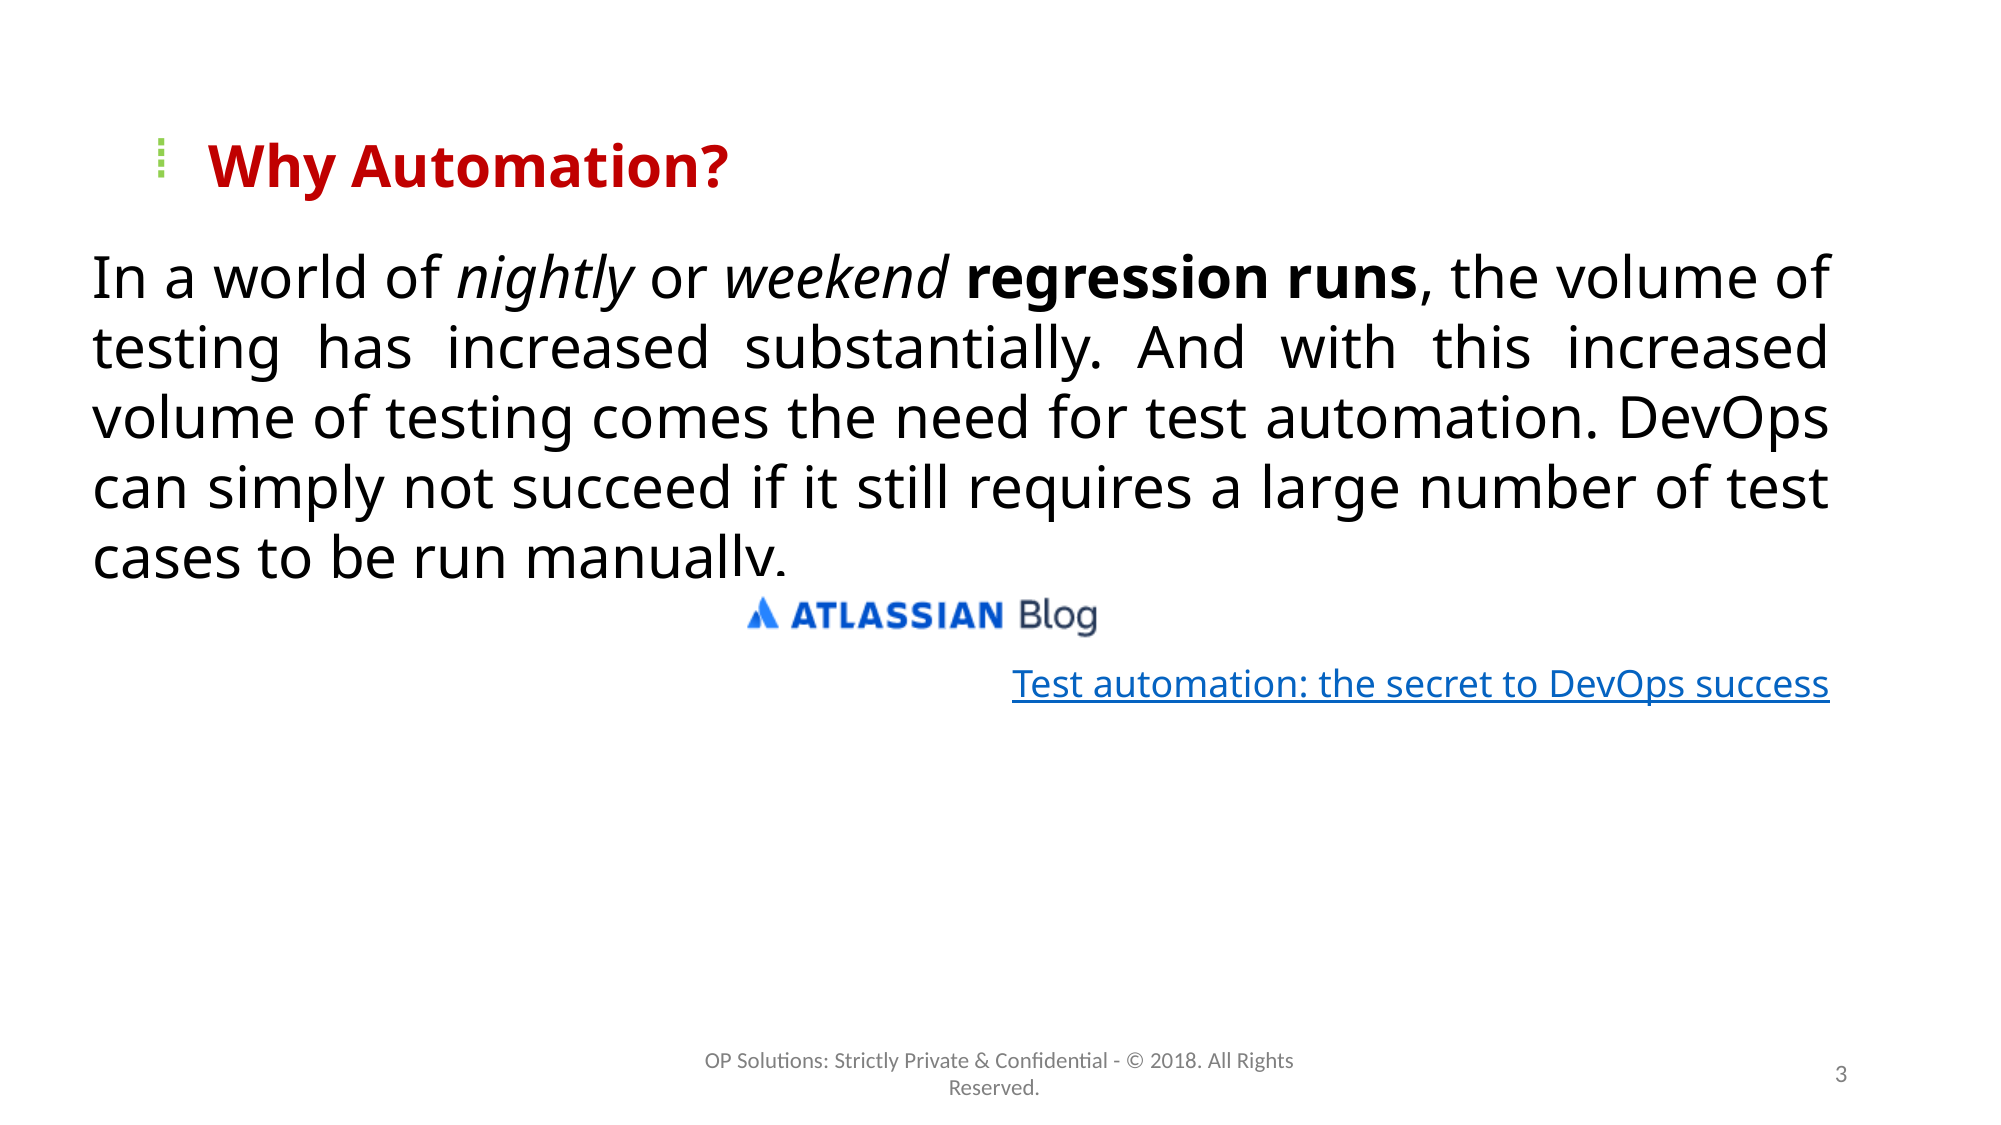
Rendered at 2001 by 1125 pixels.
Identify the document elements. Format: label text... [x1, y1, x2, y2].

slide_number 3 [1412, 1042, 1863, 1103]
footer OP Solutions: Strictly Private & Confidential - © 2018. All Rights Reserved. [662, 1042, 1338, 1103]
picture [732, 576, 1109, 647]
title Why Automation? [137, 59, 1863, 278]
text_box In a world of nightly or weekend regression runs, the volume of testing has increased substantially. And with this increased volume of testing comes the need for test automation. DevOps can simply not succeed if it still requires a large number of test cases to be run manually. Test automation: the secret to DevOps success [78, 232, 1845, 719]
